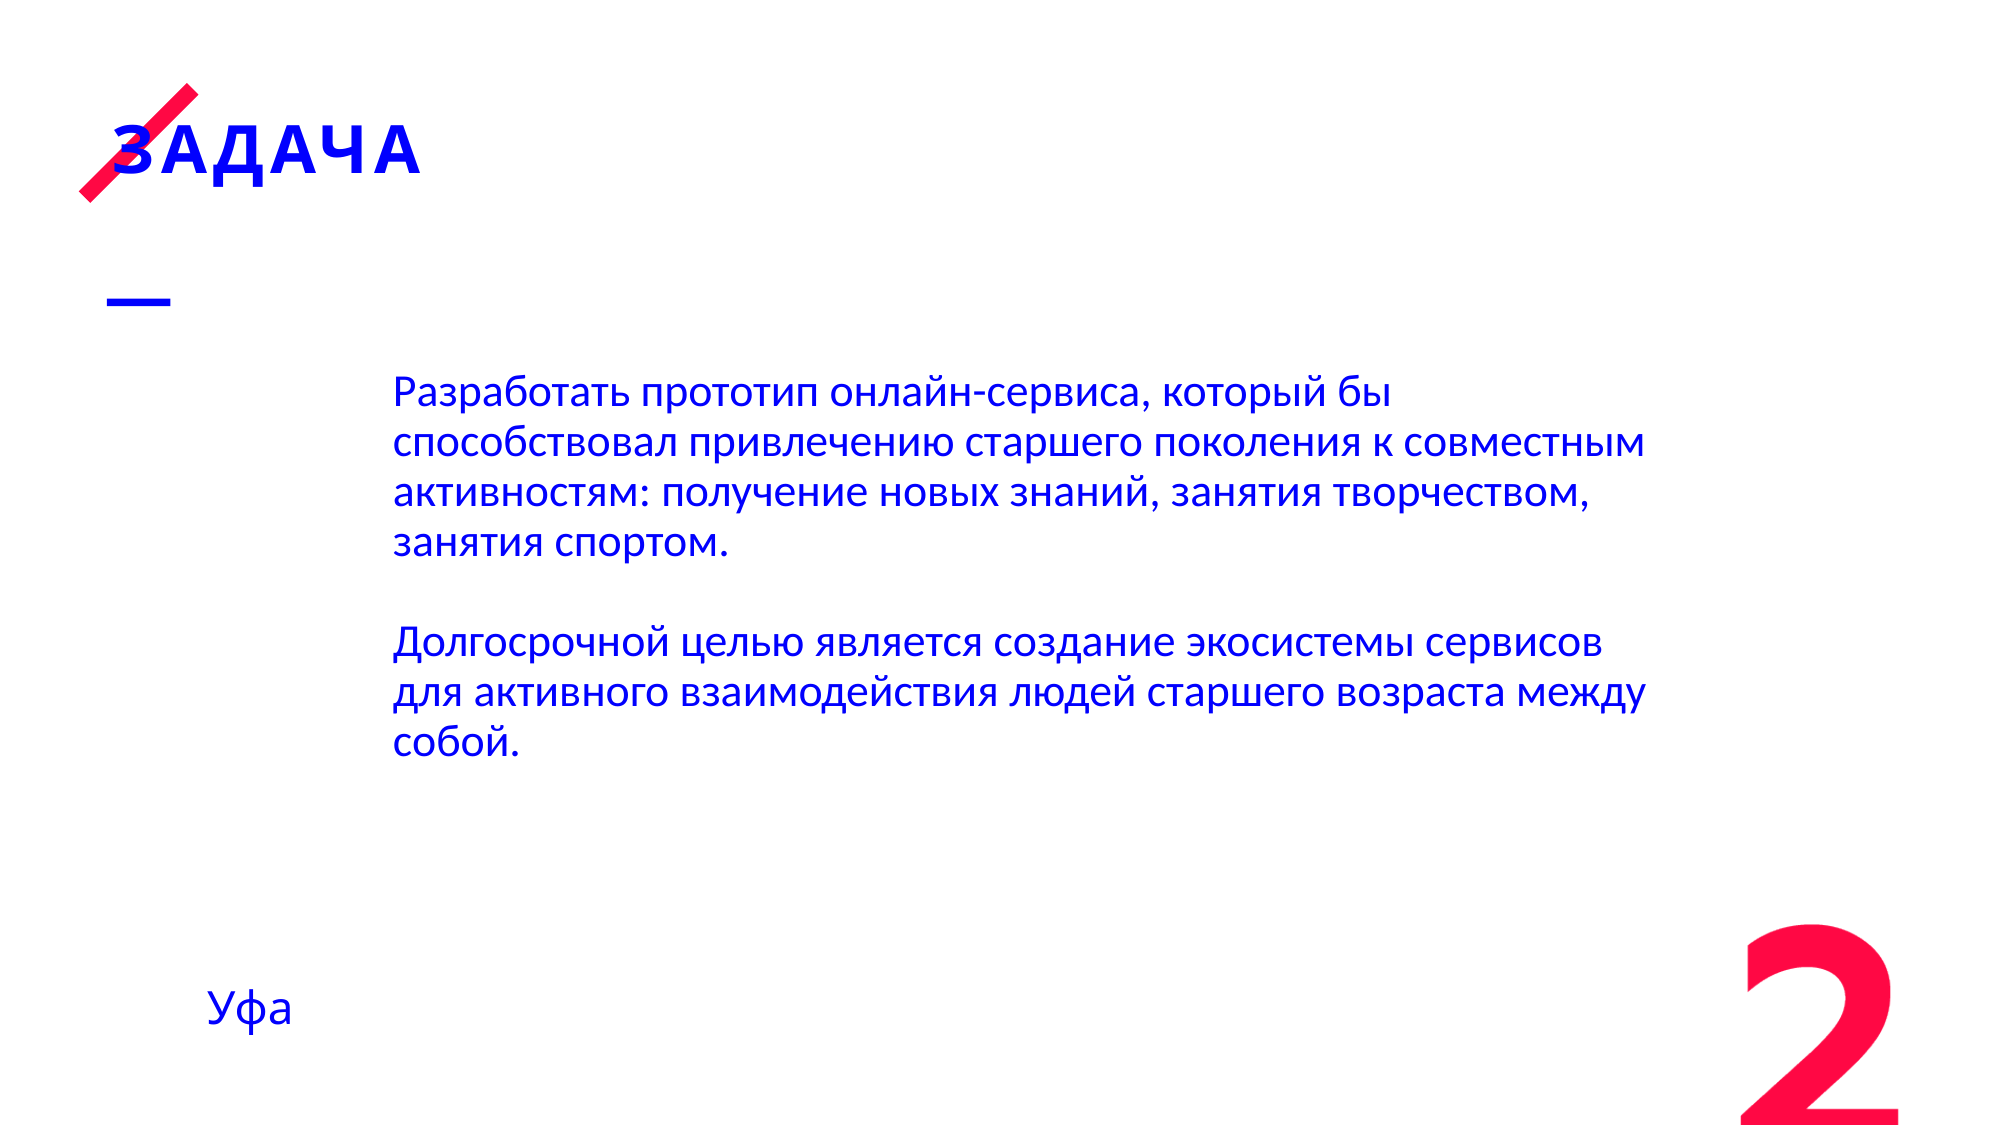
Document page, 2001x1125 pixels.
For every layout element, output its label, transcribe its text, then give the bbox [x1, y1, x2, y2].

text_box [106, 298, 171, 307]
text_box [169, 81, 200, 99]
text_box ЗАДАЧА [97, 99, 436, 195]
text_box Разработать прототип онлайн-сервиса, который бы способствовал привлечению старшего поколения к совместным активностям: получение новых знаний, занятия творчеством, занятия спортом. Долгосрочной целью является создание экосистемы сервисов для активного взаимодействия людей старшего возраста между собой. [378, 258, 1679, 824]
text_box [77, 171, 100, 205]
picture [1740, 924, 1899, 1125]
text_box Уфа [192, 971, 309, 1041]
